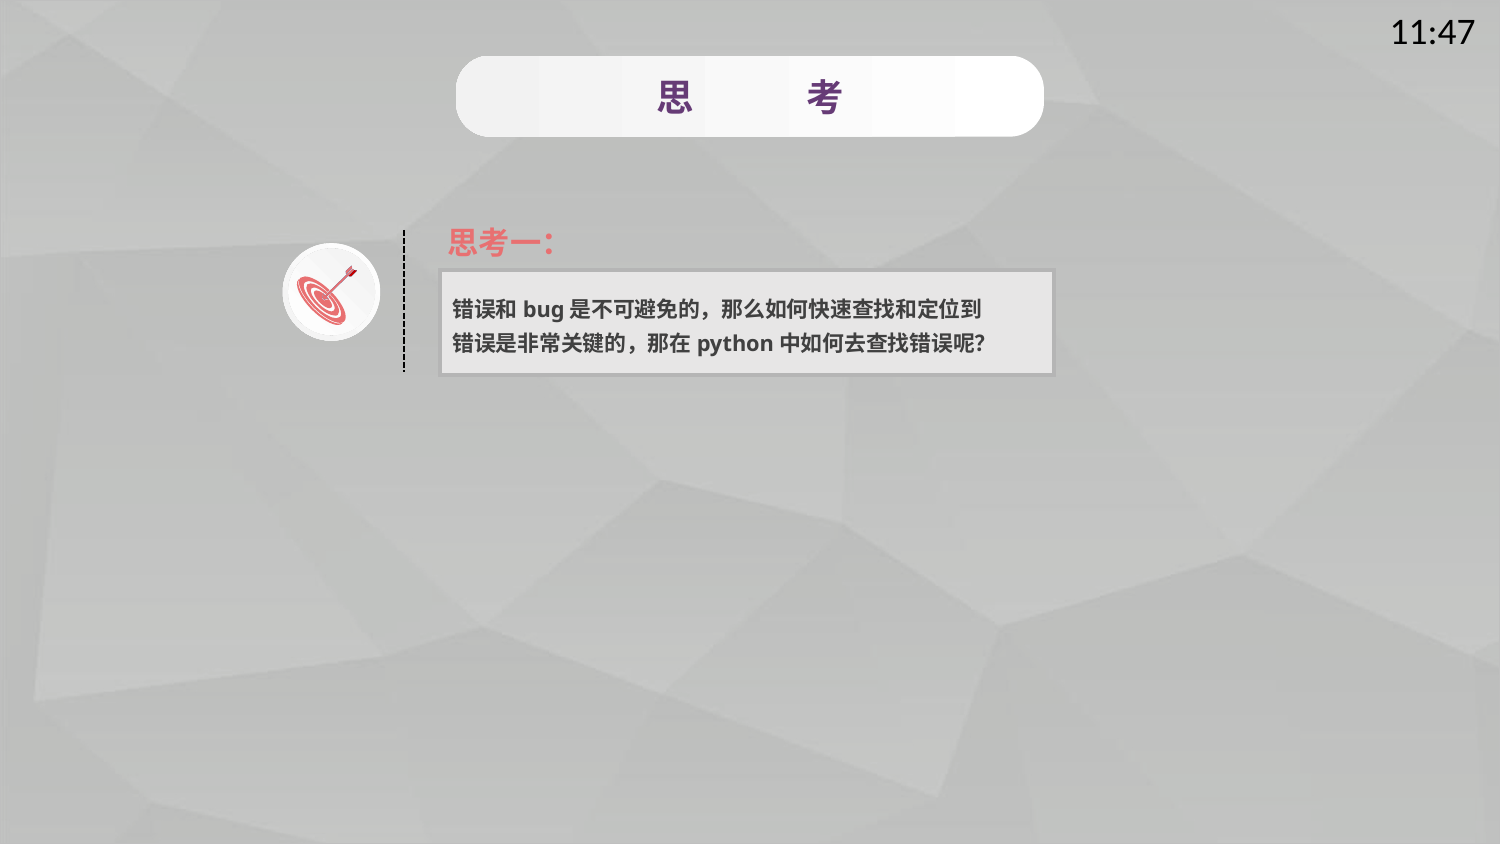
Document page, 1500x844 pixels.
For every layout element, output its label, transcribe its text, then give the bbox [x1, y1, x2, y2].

picture [1, 1, 1499, 843]
text_box 思 考 [454, 54, 1046, 138]
text_box 思考一： [439, 218, 582, 265]
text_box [282, 243, 381, 341]
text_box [440, 269, 1054, 375]
